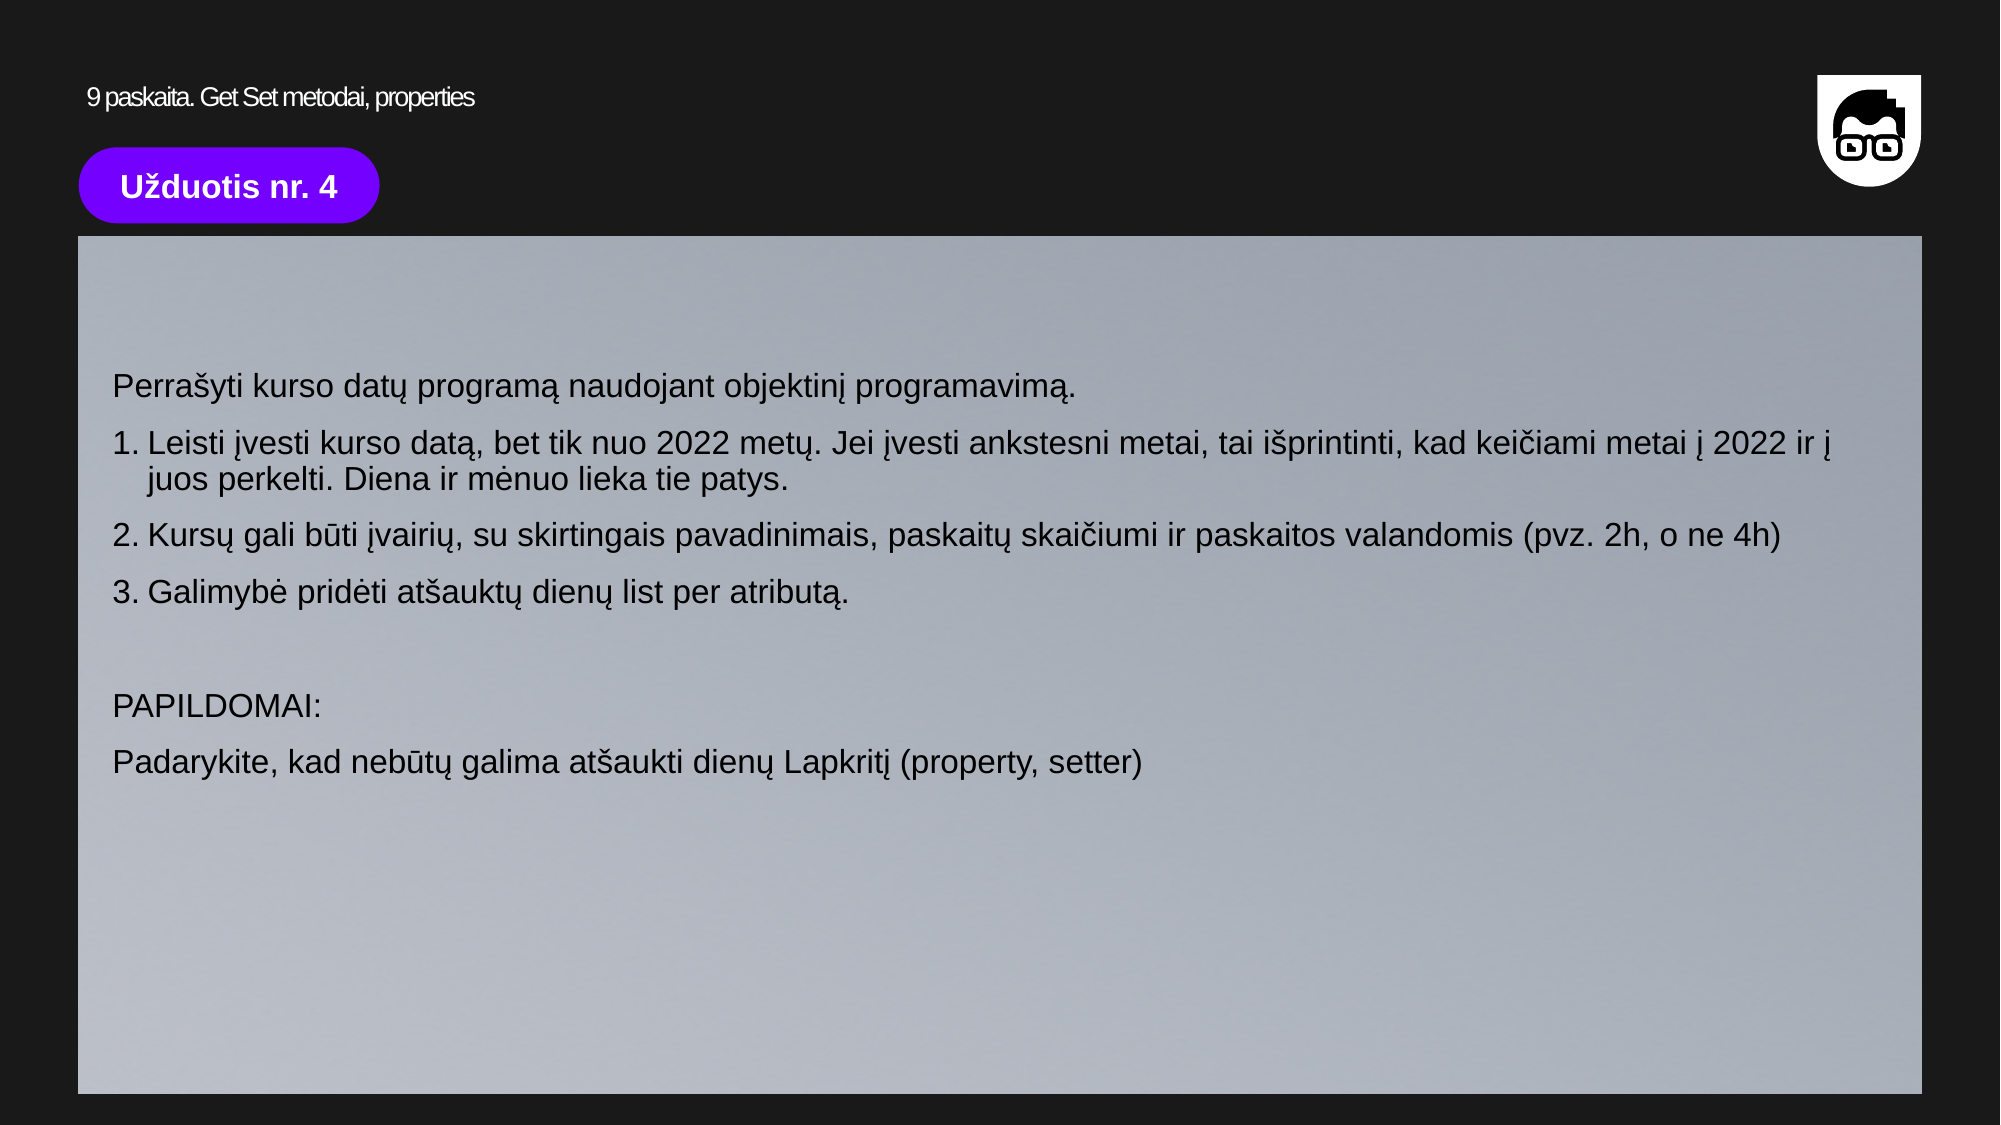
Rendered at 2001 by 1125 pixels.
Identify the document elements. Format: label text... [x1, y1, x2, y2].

picture [78, 236, 1922, 1095]
text_box 9 paskaita. Get Set metodai, properties [78, 75, 1000, 150]
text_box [78, 147, 380, 224]
